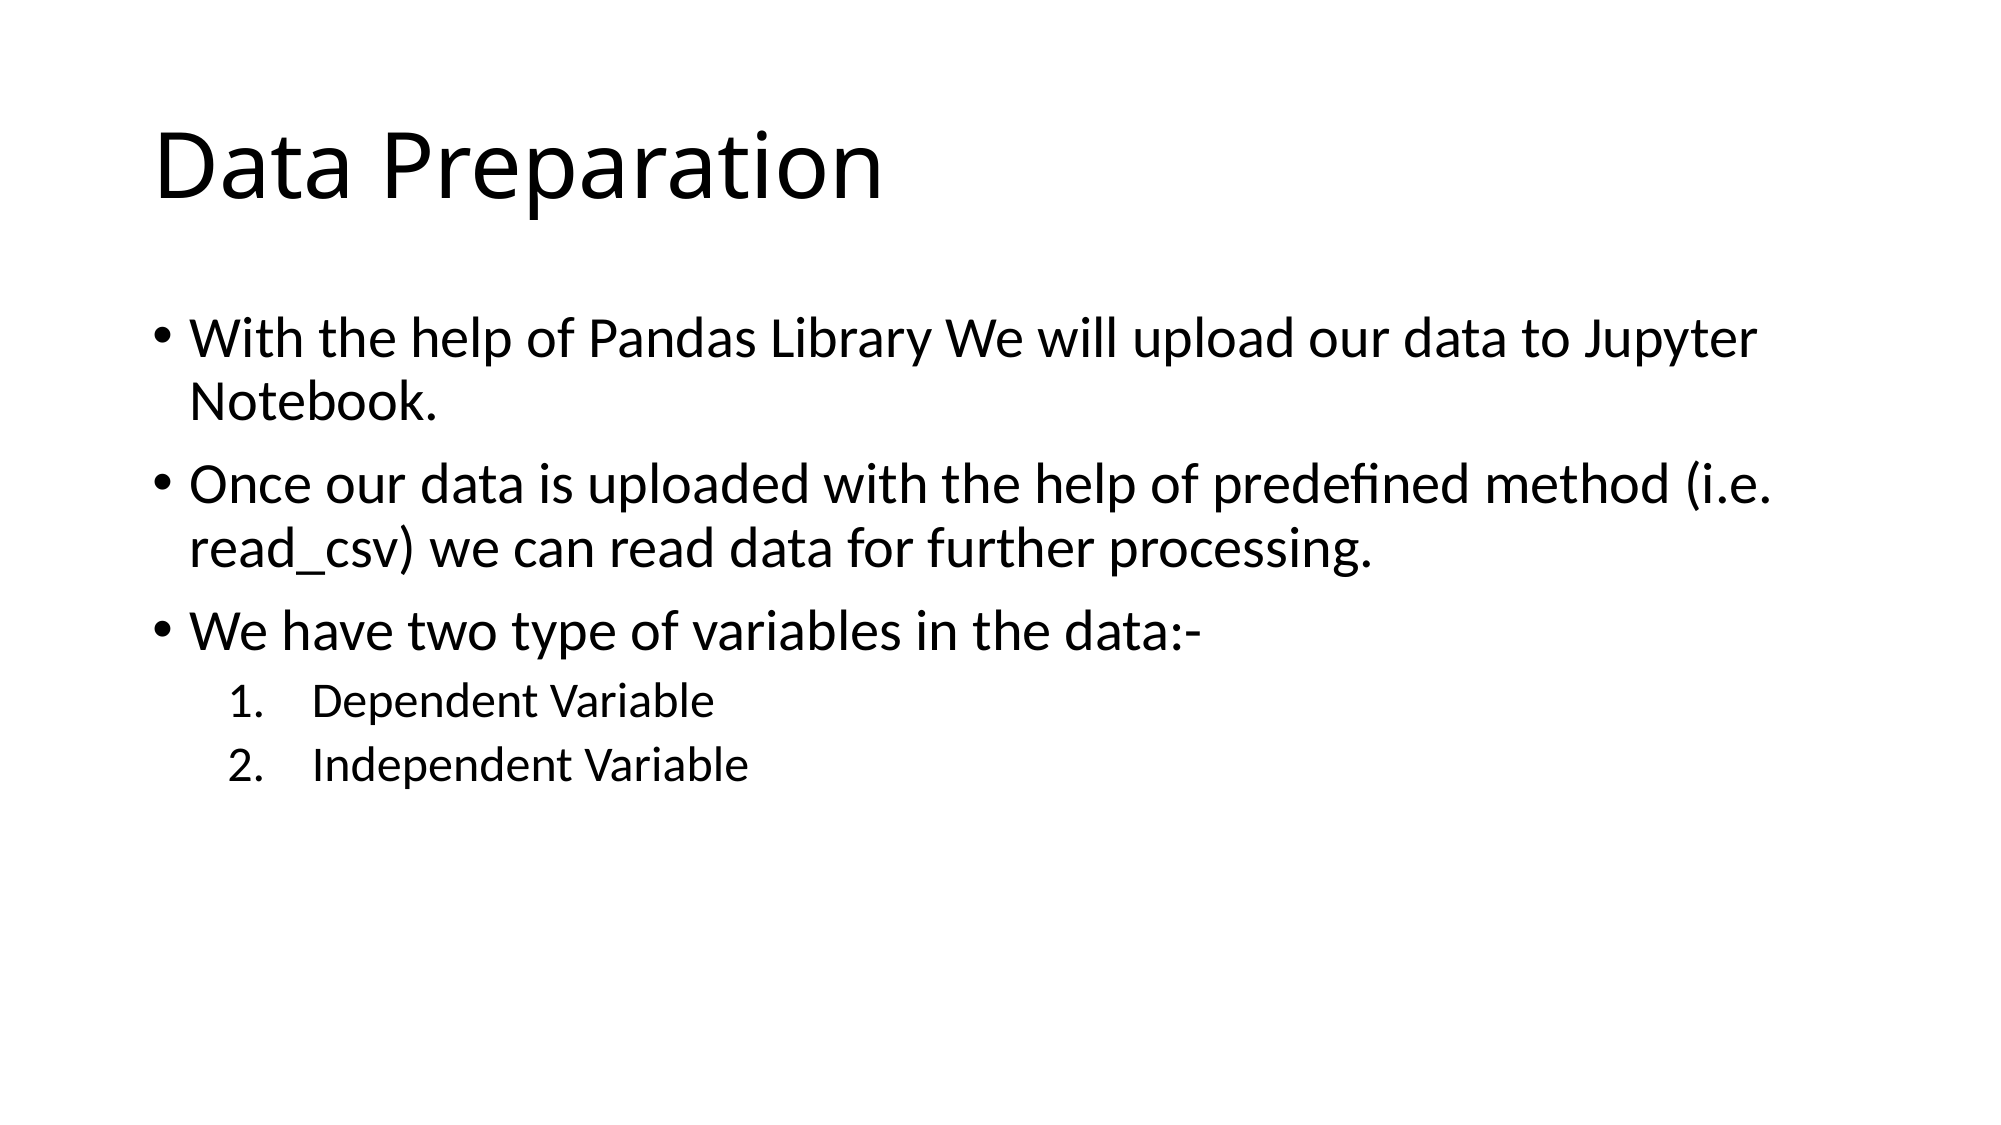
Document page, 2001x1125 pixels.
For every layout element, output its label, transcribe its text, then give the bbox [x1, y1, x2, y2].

title Data Preparation [137, 59, 1863, 278]
list With the help of Pandas Library We will upload our data to Jupyter Notebook. Once our data is uploaded with the help of predefined method (i.e. read_csv) we can read data for further processing. We have two type of variables in the data:- Dependent Variable Independent Variable [137, 299, 1863, 1014]
